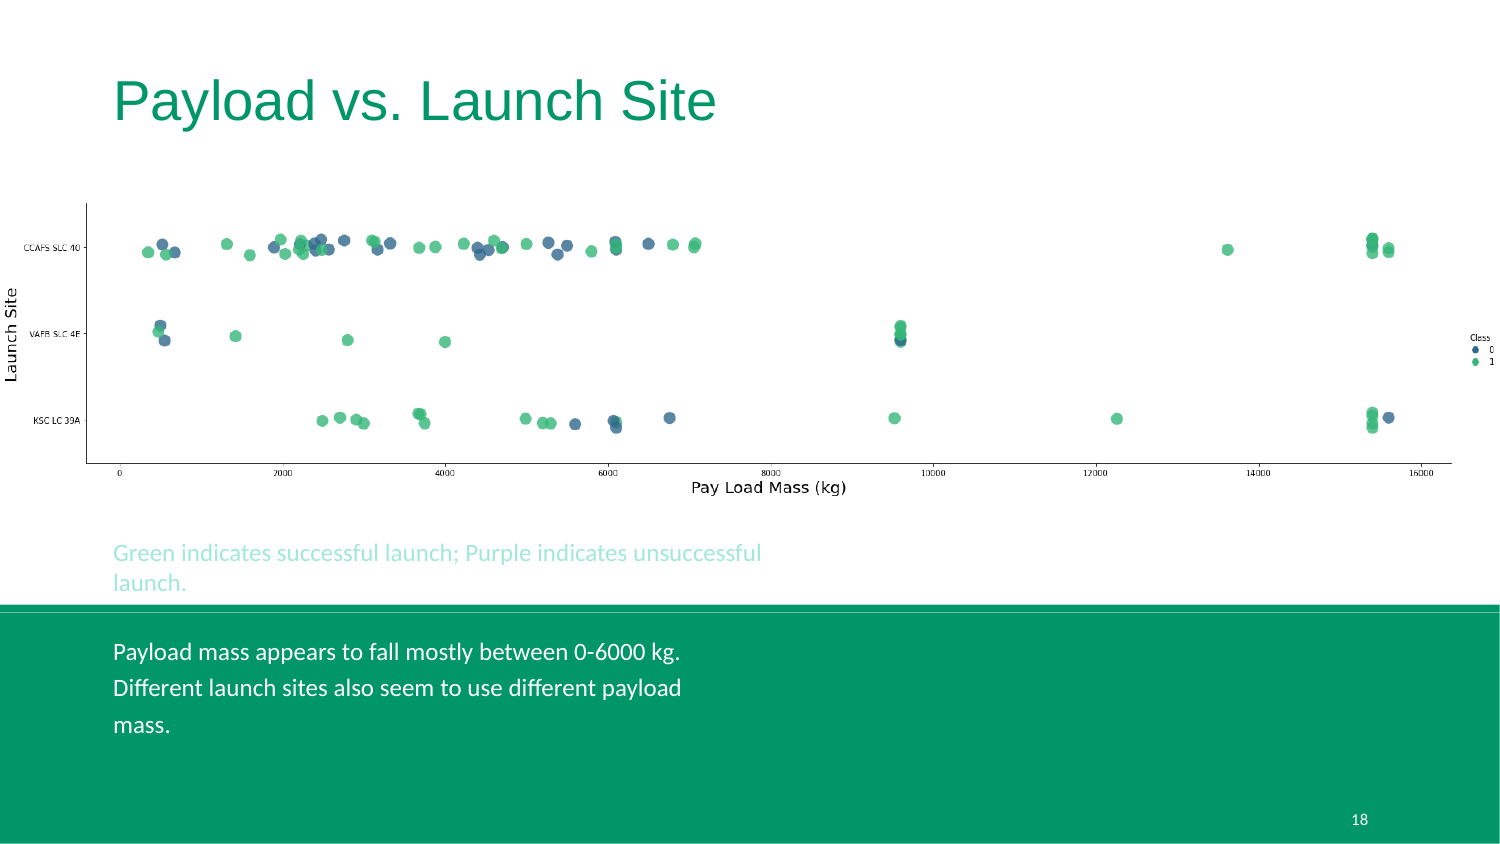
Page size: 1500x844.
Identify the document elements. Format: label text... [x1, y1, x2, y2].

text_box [0, 604, 1500, 844]
text_box [4, 203, 1494, 496]
text_box Green indicates successful launch; Purple indicates unsuccessful launch. [111, 534, 833, 597]
title Payload vs. Launch Site [111, 62, 841, 203]
